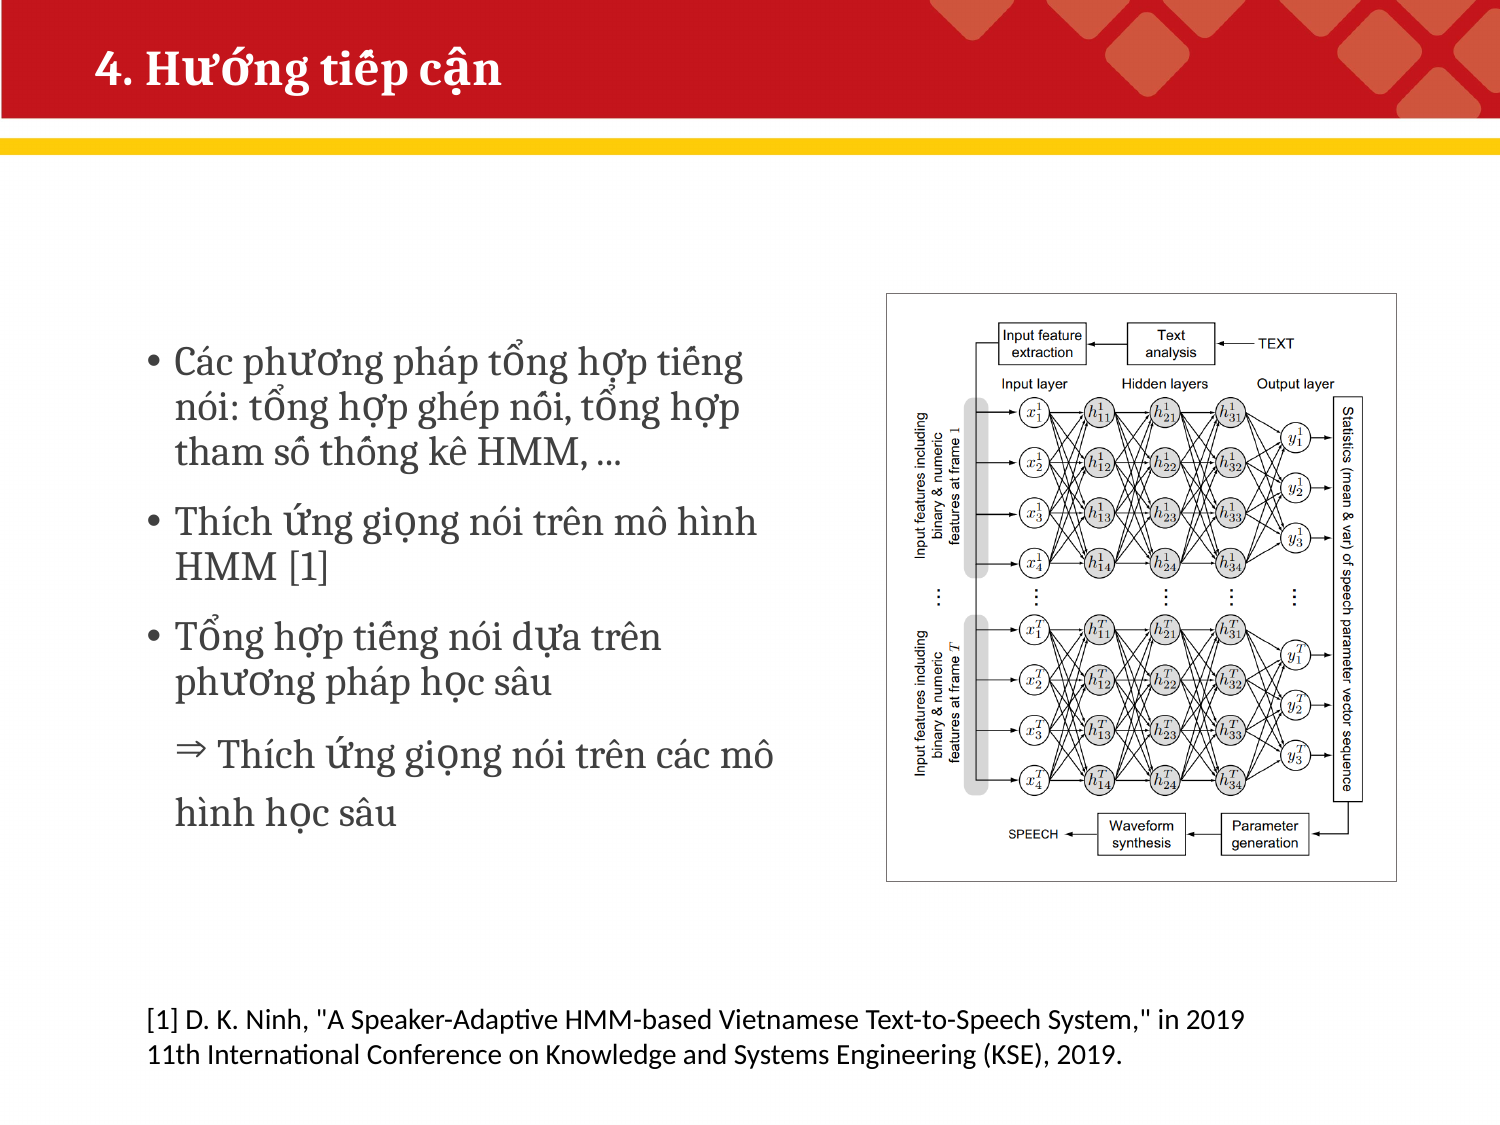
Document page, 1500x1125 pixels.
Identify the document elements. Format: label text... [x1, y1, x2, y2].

list Các phương pháp tổng hợp tiếng nói: tổng hợp ghép nối, tổng hợp tham số thống kê HMM, ... Thích ứng giọng nói trên mô hình HMM [1] Tổng hợp tiếng nói dựa trên phương pháp học sâu Thích ứng giọng nói trên các mô hình học sâu [131, 220, 797, 954]
picture [0, 0, 1500, 1125]
slide_number [1059, 1042, 1397, 1103]
title 4. Hướng tiếp cận [80, 0, 1397, 140]
text_box [1] D. K. Ninh, "A Speaker-Adaptive HMM-based Vietnamese Text-to-Speech System," in 2019 11th International Conference on Knowledge and Systems Engineering (KSE), 2019. [131, 992, 1283, 1078]
